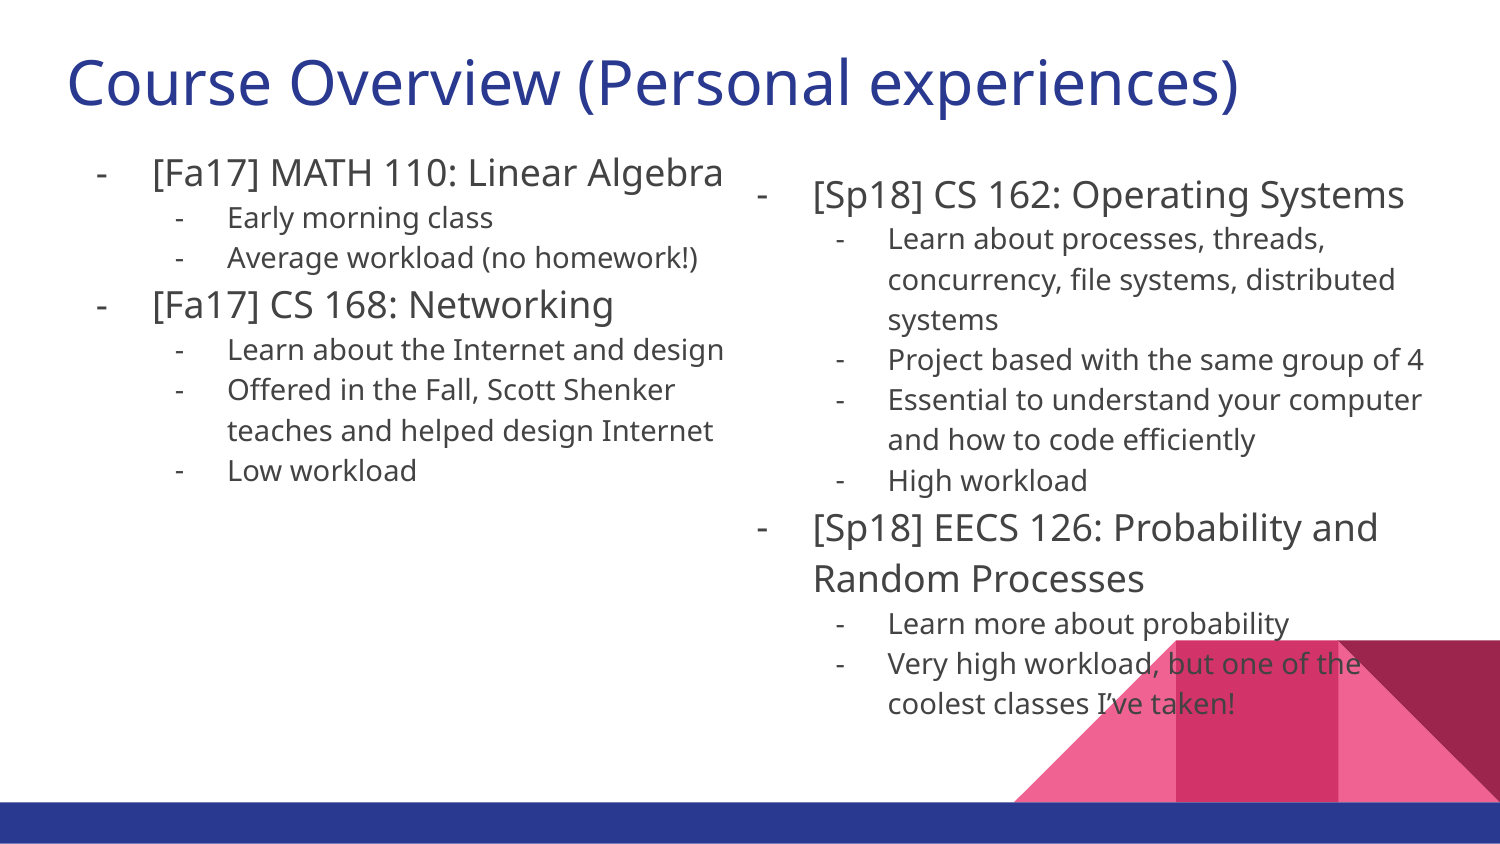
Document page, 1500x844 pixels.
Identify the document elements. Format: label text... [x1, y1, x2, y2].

title Course Overview (Personal experiences) [51, 27, 1449, 128]
list [Sp18] CS 162: Operating Systems Learn about processes, threads, concurrency, file systems, distributed systems Project based with the same group of 4 Essential to understand your computer and how to code efficiently High workload [Sp18] EECS 126: Probability and Random Processes Learn more about probability Very high workload, but one of the coolest classes I’ve taken! [722, 148, 1449, 771]
list [Fa17] MATH 110: Linear Algebra Early morning class Average workload (no homework!) [Fa17] CS 168: Networking Learn about the Internet and design Offered in the Fall, Scott Shenker teaches and helped design Internet Low workload [62, 127, 789, 750]
